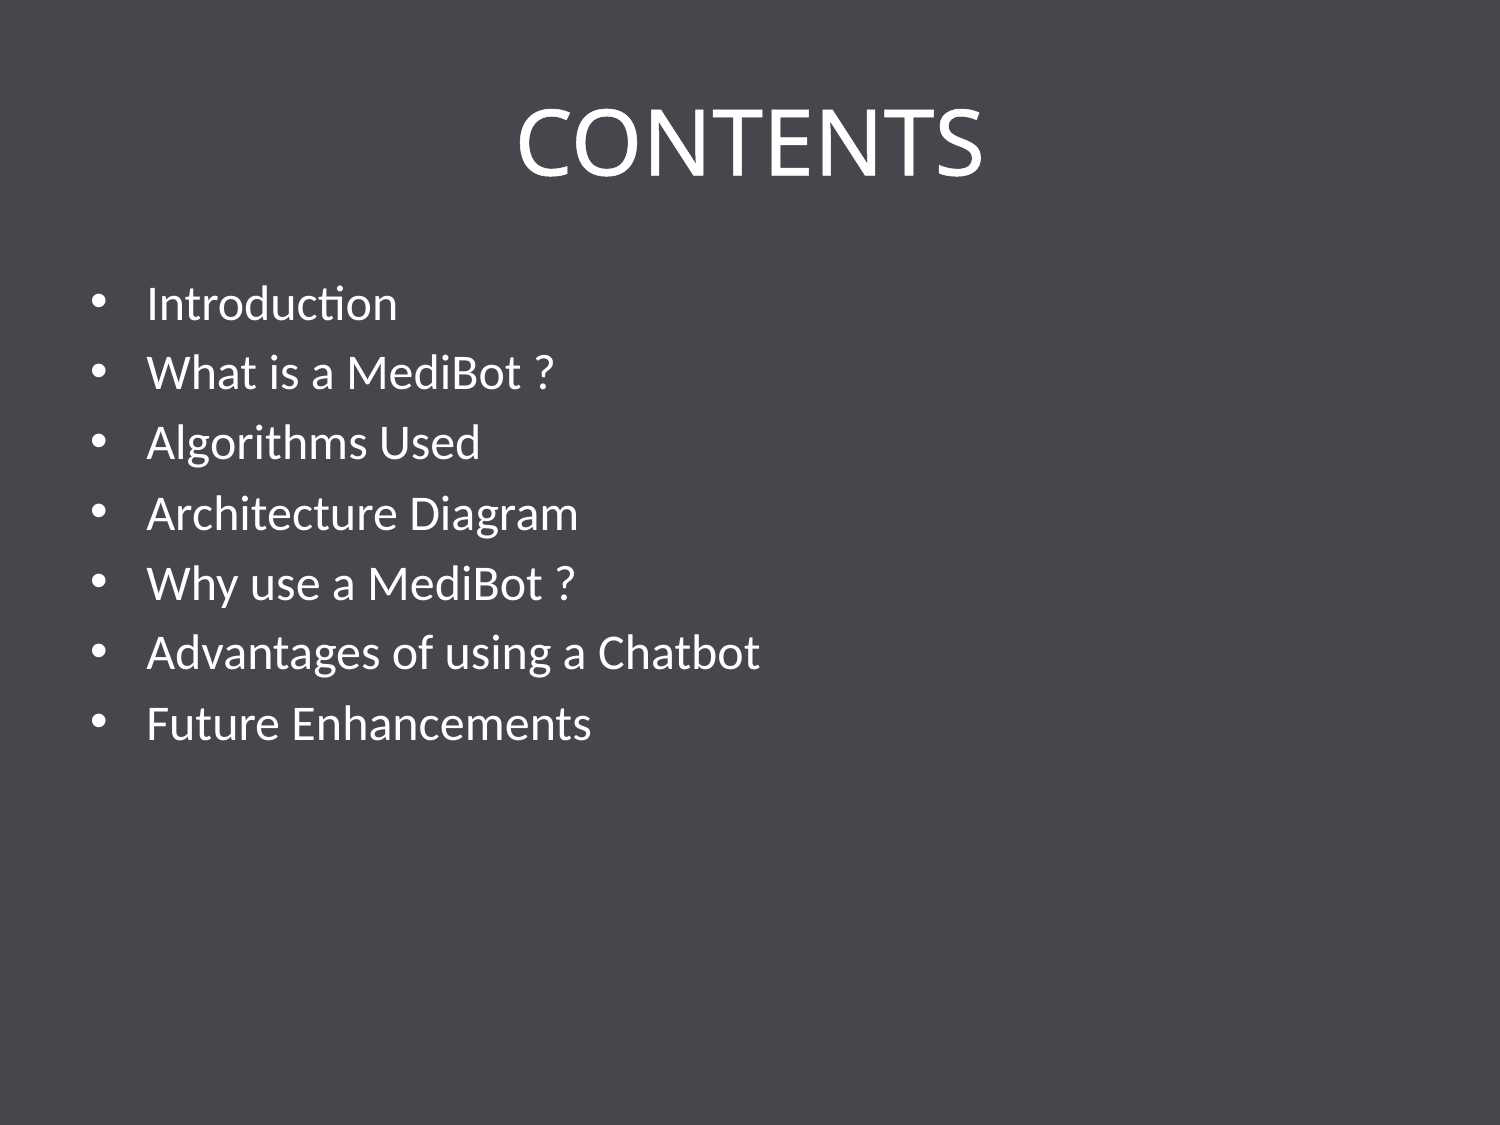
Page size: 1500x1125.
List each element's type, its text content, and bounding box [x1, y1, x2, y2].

title CONTENTS [75, 45, 1425, 233]
list Introduction What is a MediBot ? Algorithms Used Architecture Diagram Why use a MediBot ? Advantages of using a Chatbot Future Enhancements [75, 262, 1425, 1005]
